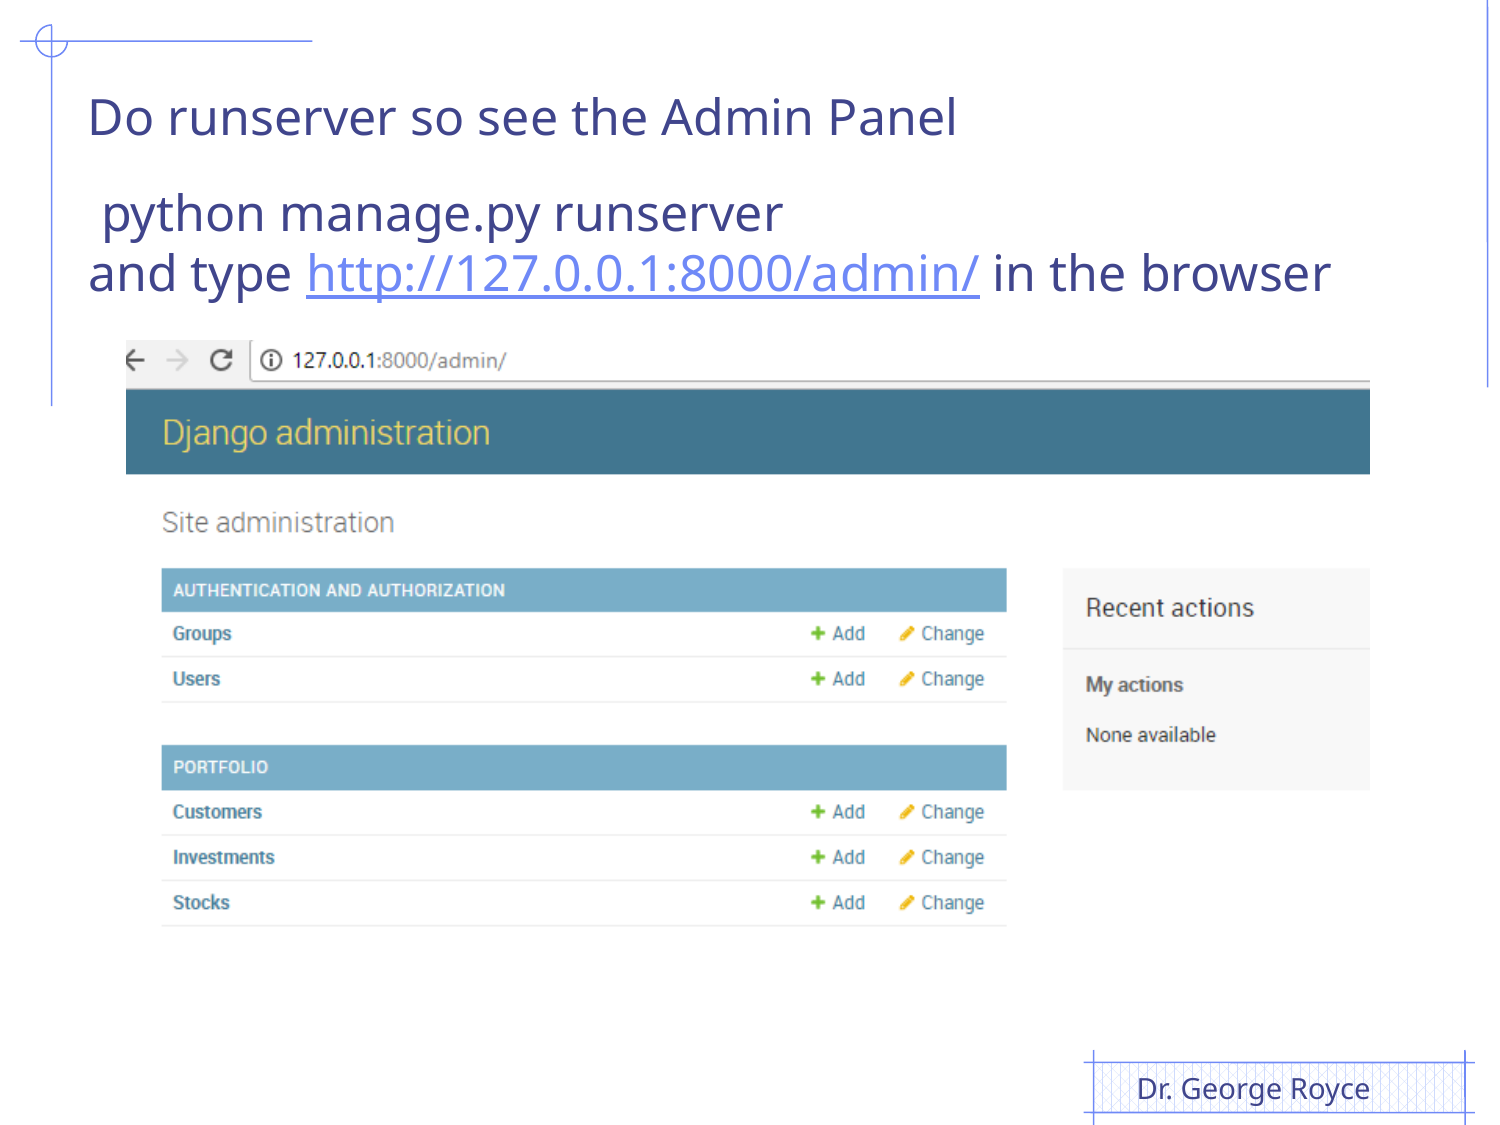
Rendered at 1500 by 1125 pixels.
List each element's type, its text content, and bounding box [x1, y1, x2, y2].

title python manage.py runserver and type http://127.0.0.1:8000/admin/ in the browser [73, 189, 1423, 303]
slide_number Dr. George Royce [1066, 1062, 1463, 1113]
text_box Do runserver so see the Admin Panel [72, 58, 1423, 172]
picture [126, 340, 1370, 980]
